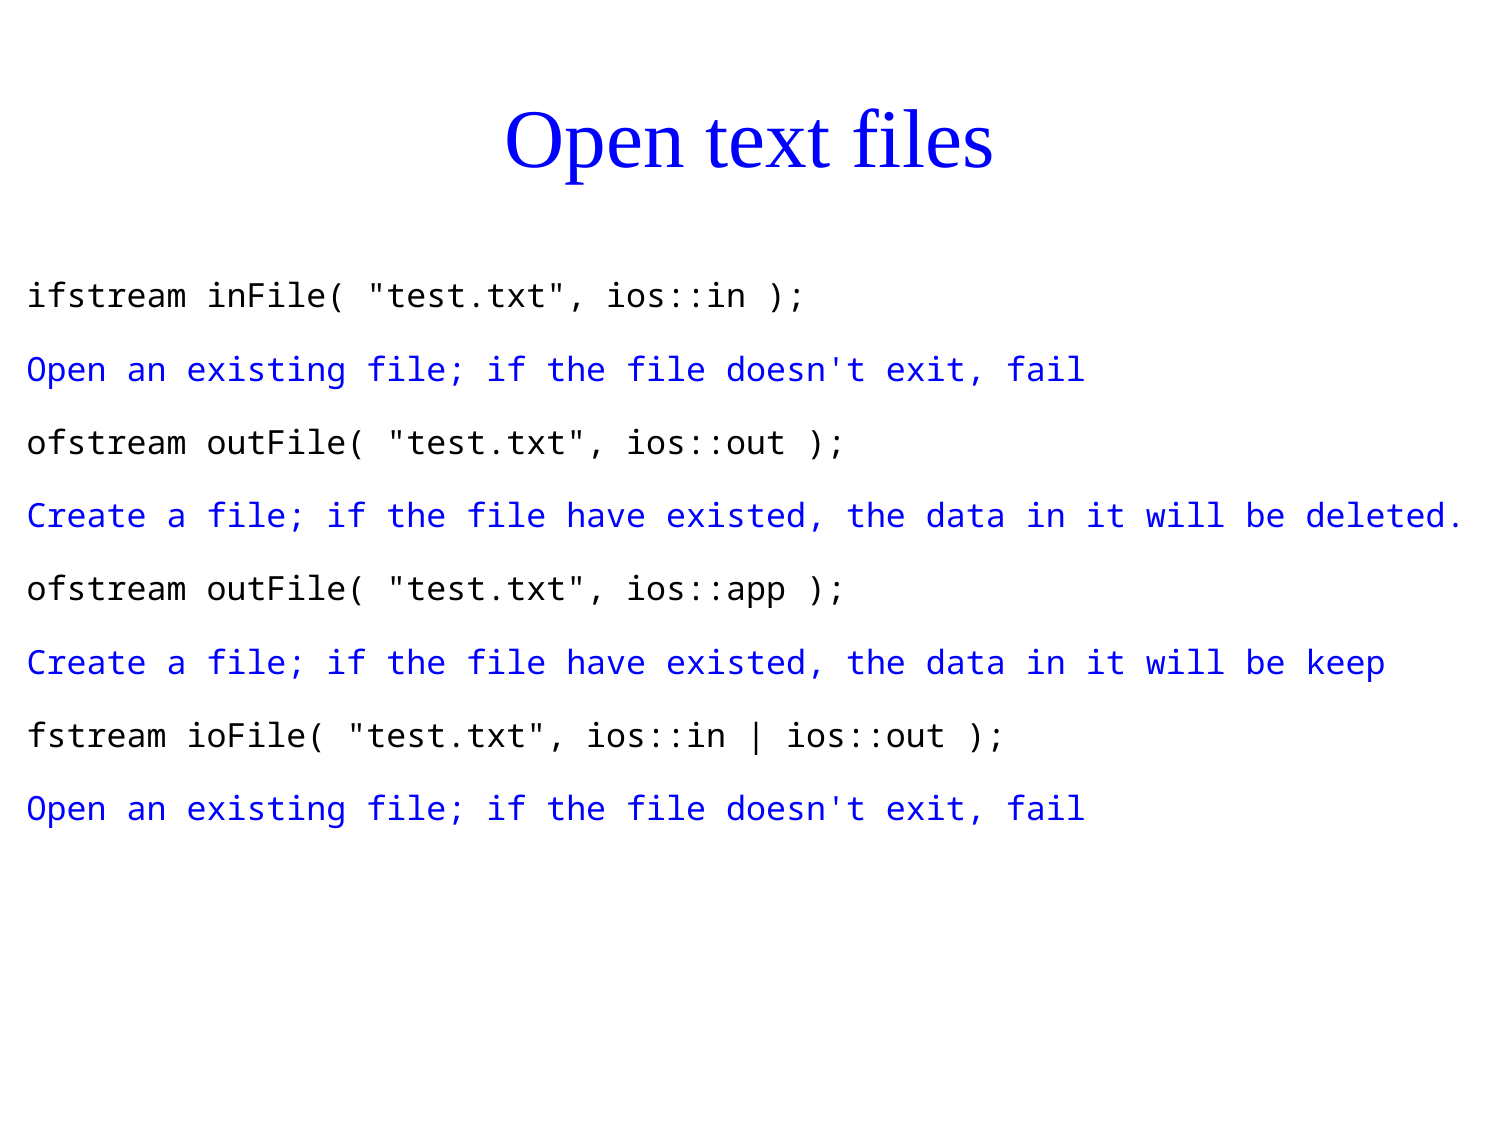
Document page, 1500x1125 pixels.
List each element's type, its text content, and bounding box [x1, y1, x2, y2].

title Open text files [40, 30, 1459, 238]
list ifstream inFile( "test.txt", ios::in ); Open an existing file; if the file doesn't exit, fail ofstream outFile( "test.txt", ios::out ); Create a file; if the file have existed, the data in it will be deleted. ofstream outFile( "test.txt", ios::app ); Create a file; if the file have existed, the data in it will be keep fstream ioFile( "test.txt", ios::in | ios::out ); Open an existing file; if the file doesn't exit, fail [11, 266, 1489, 1065]
